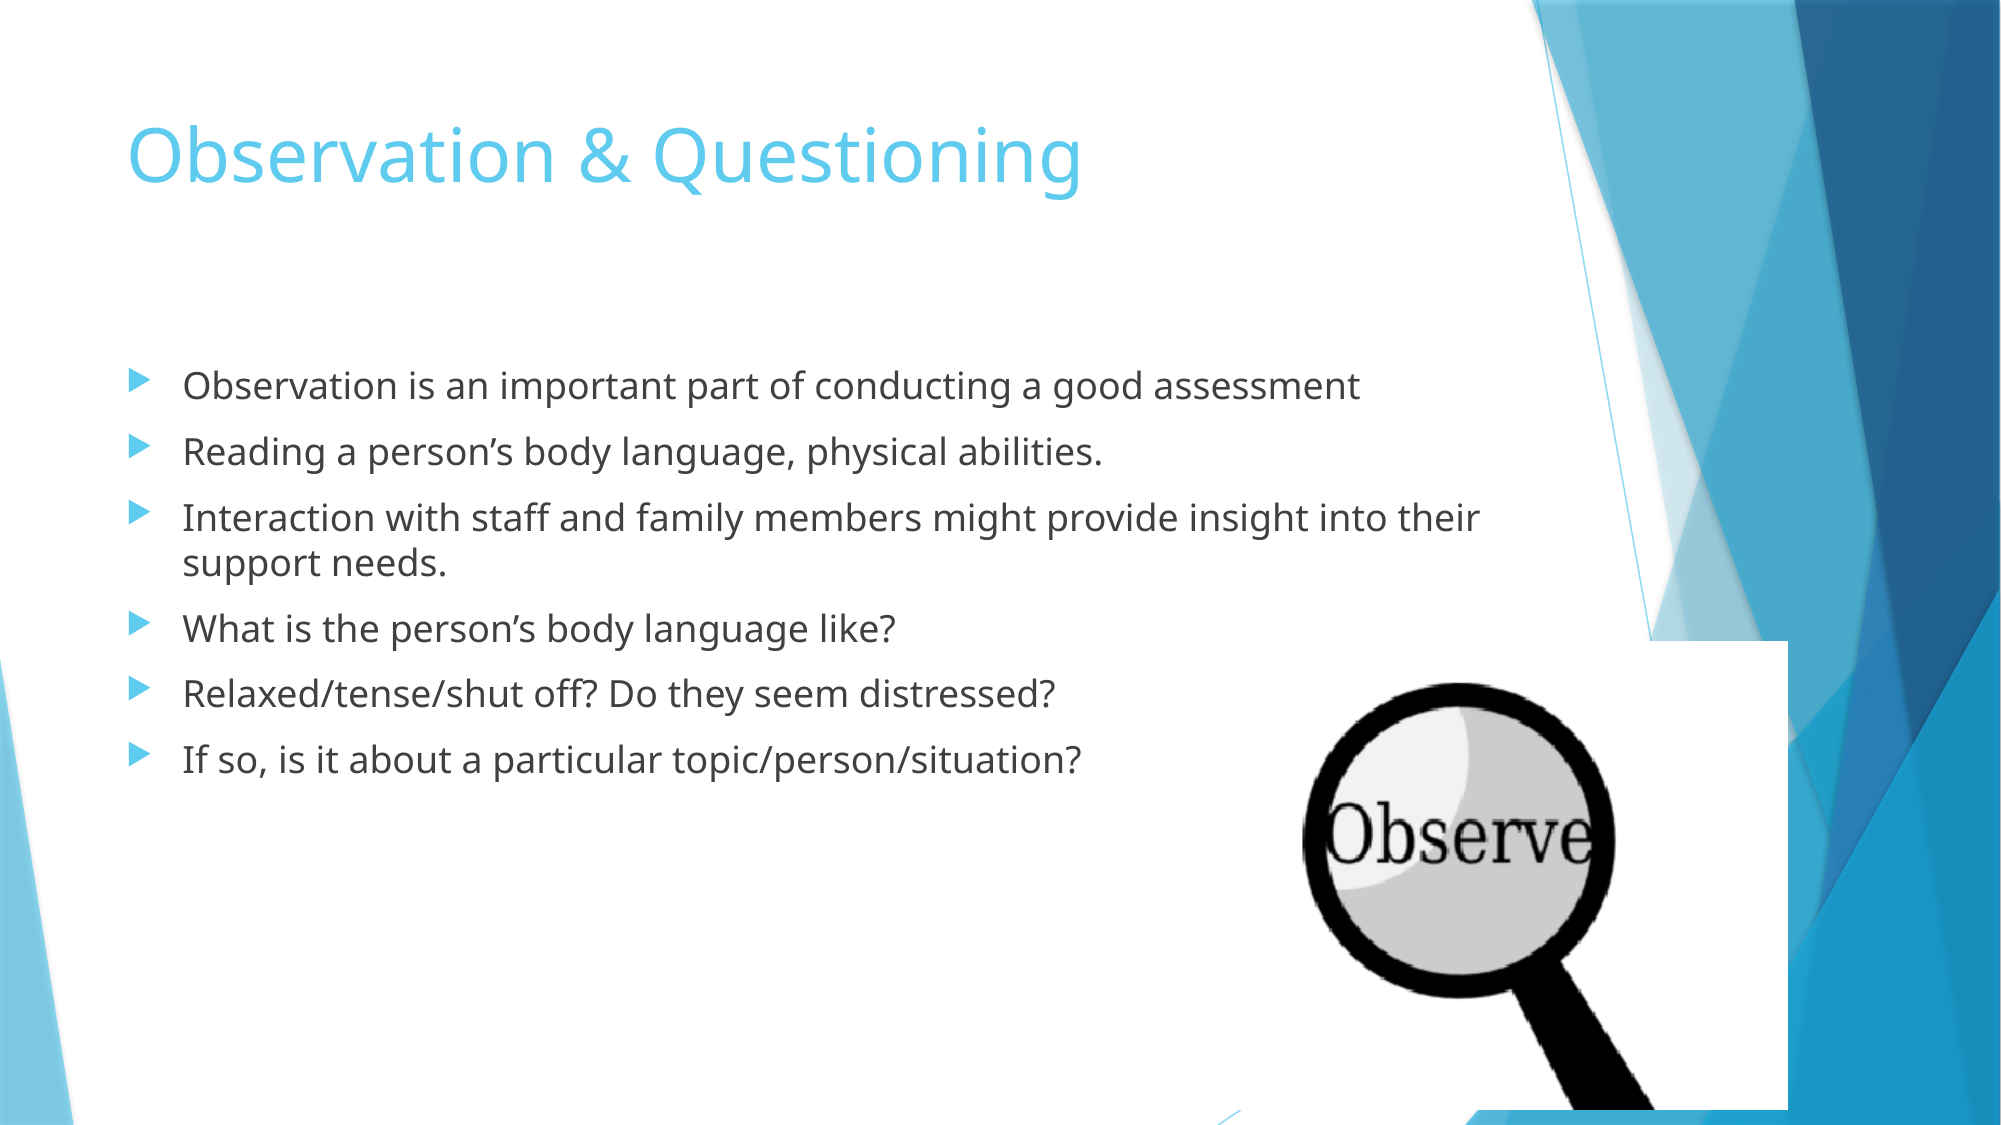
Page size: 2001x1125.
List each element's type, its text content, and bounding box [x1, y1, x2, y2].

title Observation & Questioning [111, 99, 1522, 317]
list Observation is an important part of conducting a good assessment Reading a person’s body language, physical abilities. Interaction with staff and family members might provide insight into their support needs. What is the person’s body language like? Relaxed/tense/shut off? Do they seem distressed? If so, is it about a particular topic/person/situation? [111, 354, 1522, 992]
picture [1189, 640, 1788, 1111]
